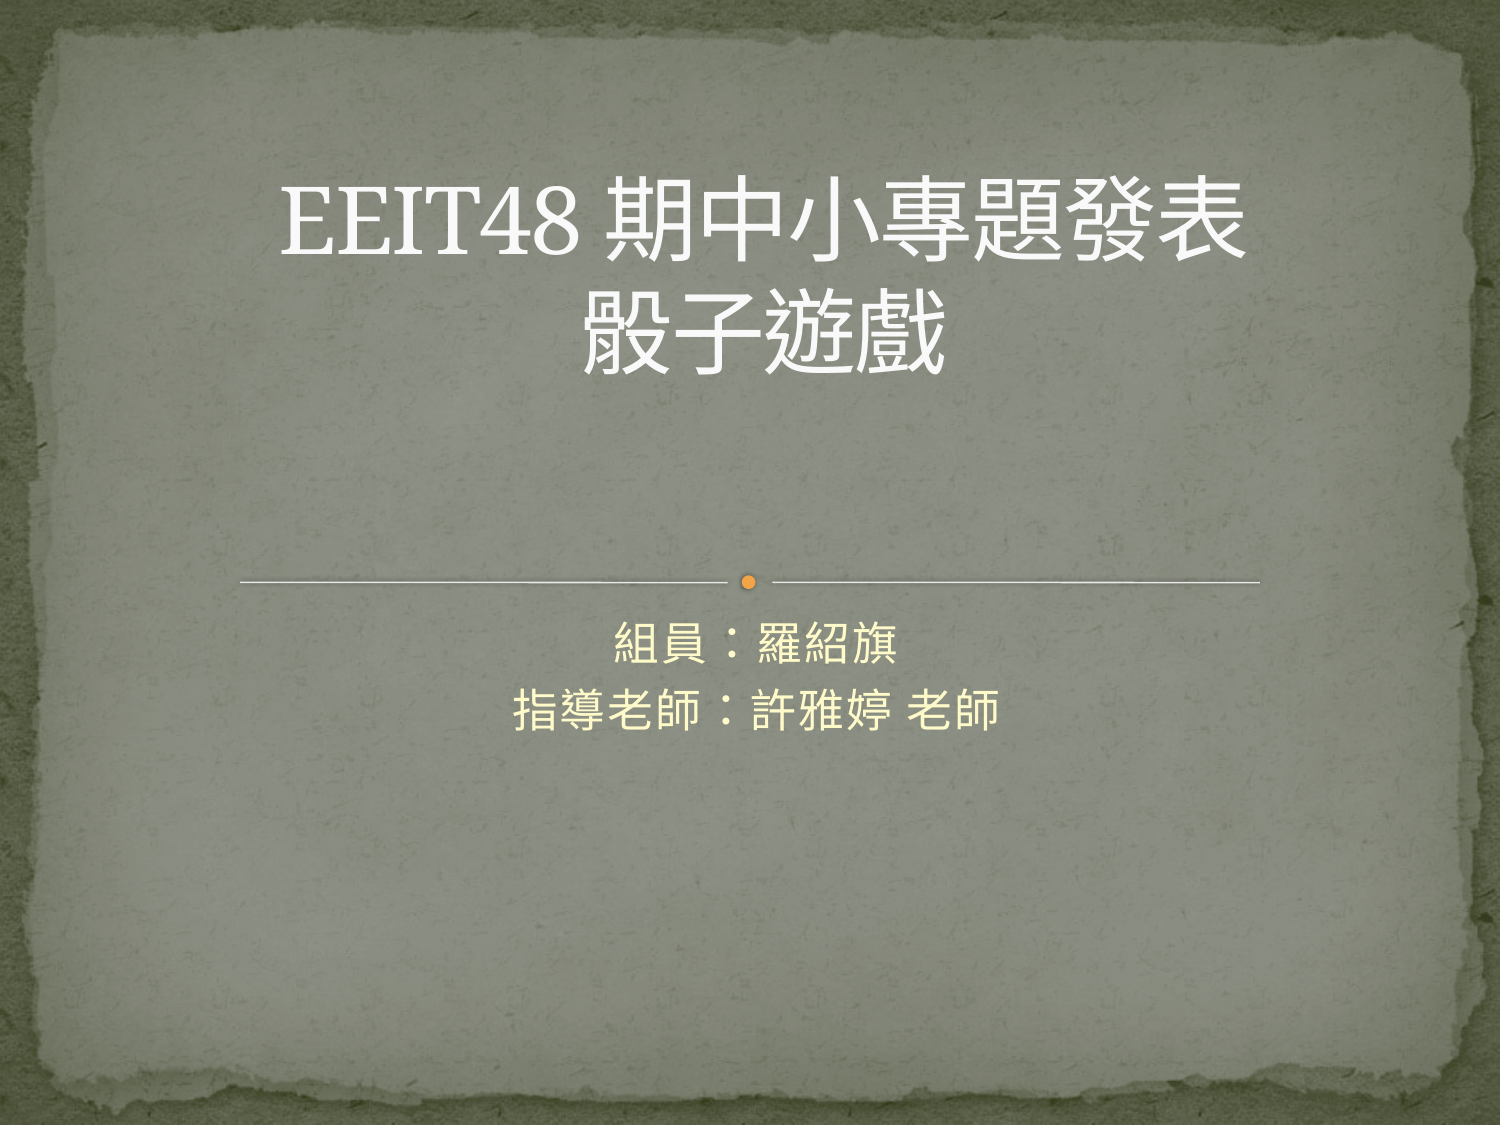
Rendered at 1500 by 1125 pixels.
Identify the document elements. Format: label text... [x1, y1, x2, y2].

title EEIT48期中小專題發表 骰子遊戲 [70, 152, 1458, 394]
subtitle 組員：羅紹旗 指導老師：許雅婷 老師 [75, 606, 1438, 795]
